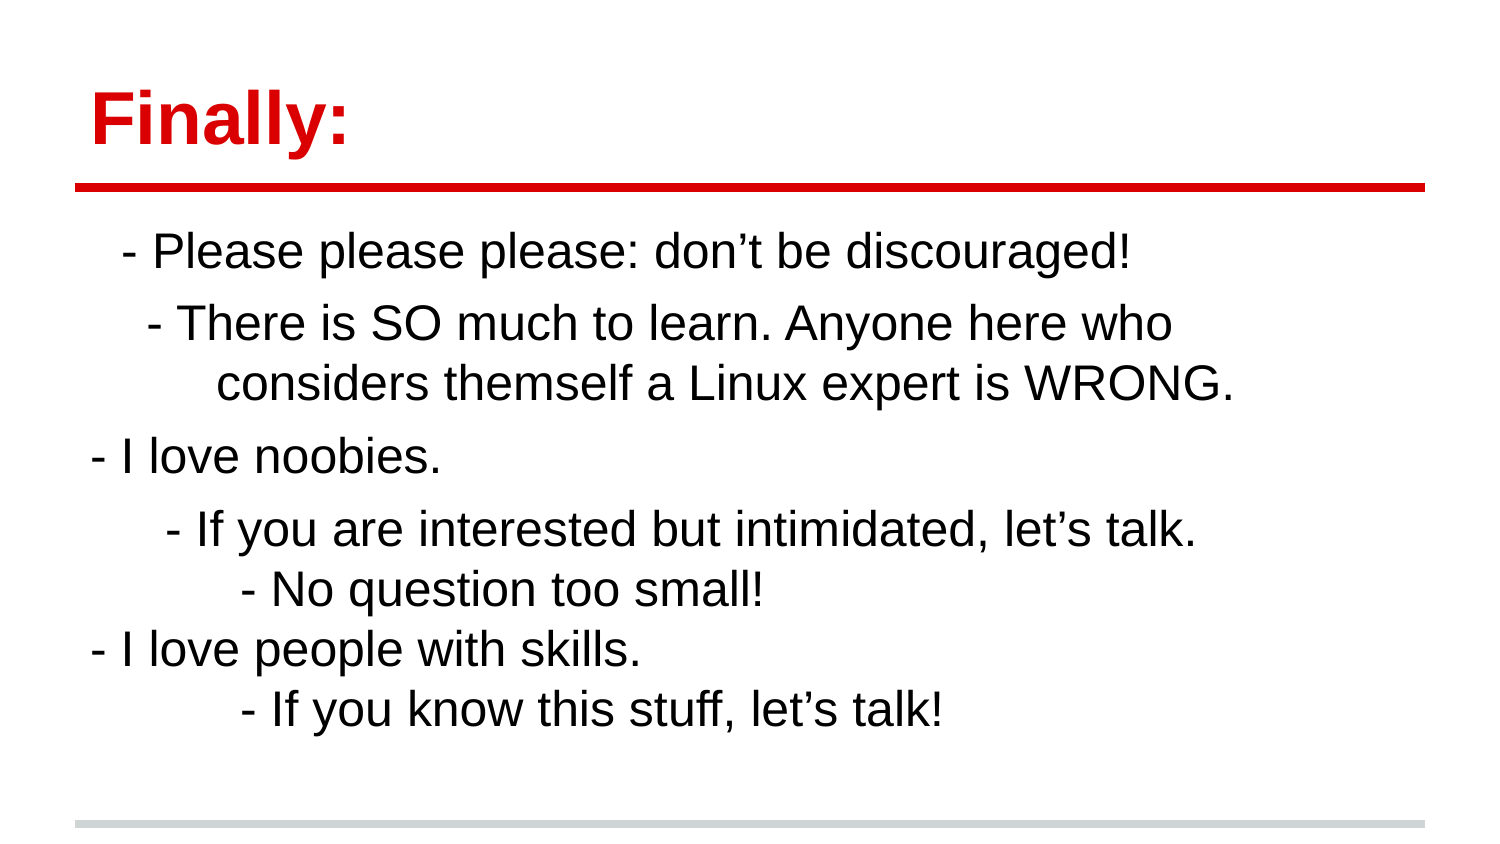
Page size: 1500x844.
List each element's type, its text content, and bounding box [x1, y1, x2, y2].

title Finally: [75, 33, 1425, 175]
list - Please please please: don’t be discouraged! - There is SO much to learn. Anyone here who considers themself a Linux expert is WRONG. - I love noobies. - If you are interested but intimidated, let’s talk. - No question too small! - I love people with skills. - If you know this stuff, let’s talk! [75, 203, 1425, 815]
